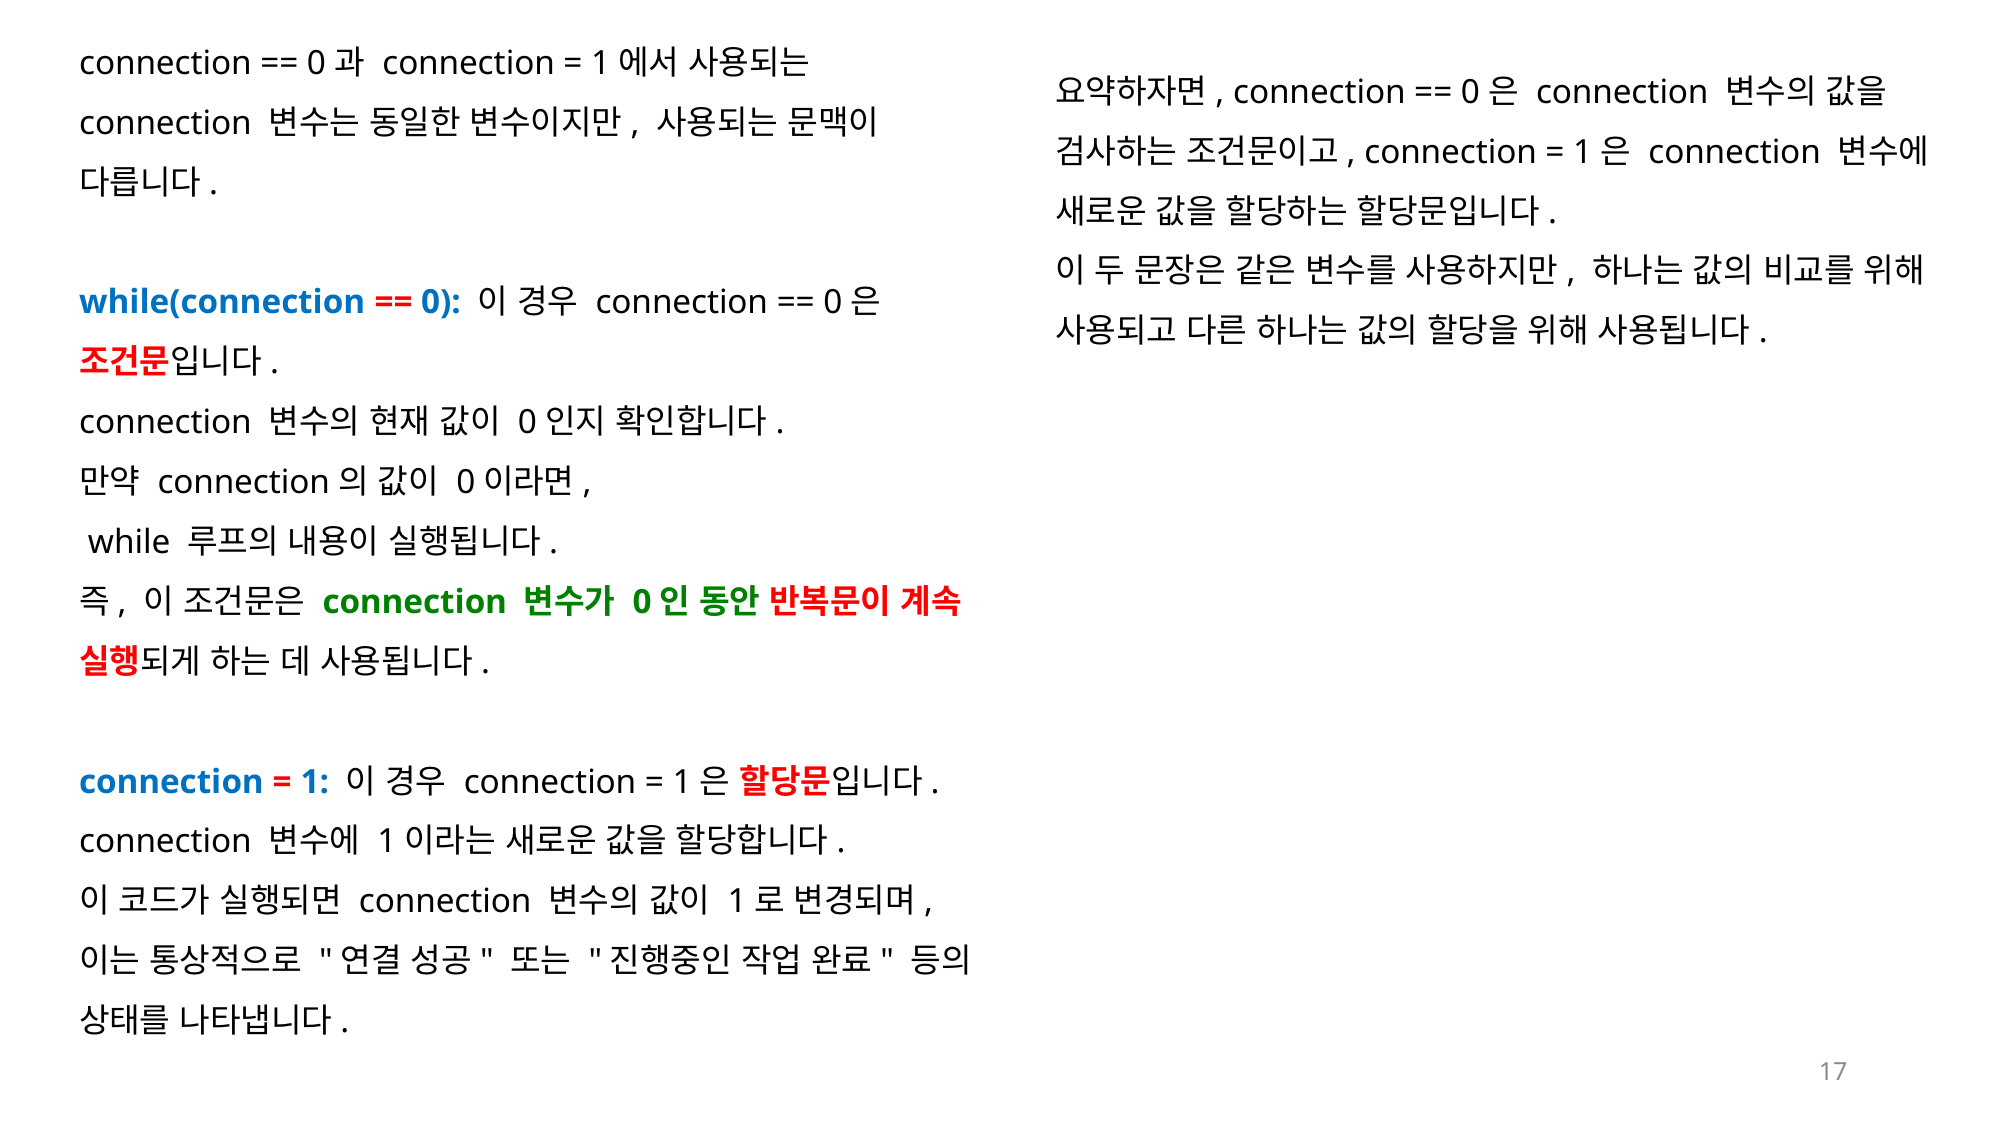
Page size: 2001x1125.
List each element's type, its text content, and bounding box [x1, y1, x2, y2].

slide_number 17 [1412, 1042, 1863, 1103]
text_box connection == 0과 connection = 1에서 사용되는 connection 변수는 동일한 변수이지만, 사용되는 문맥이 다릅니다. while(connection == 0): 이 경우 connection == 0은 조건문입니다. connection 변수의 현재 값이 0인지 확인합니다. 만약 connection의 값이 0이라면, while 루프의 내용이 실행됩니다. 즉, 이 조건문은 connection 변수가 0인 동안 반복문이 계속 실행되게 하는 데 사용됩니다. connection = 1: 이 경우 connection = 1은 할당문입니다. connection 변수에 1이라는 새로운 값을 할당합니다. 이 코드가 실행되면 connection 변수의 값이 1로 변경되며, 이는 통상적으로 "연결 성공" 또는 "진행중인 작업 완료" 등의 상태를 나타냅니다. [64, 13, 1000, 1107]
text_box 요약하자면, connection == 0은 connection 변수의 값을 검사하는 조건문이고, connection = 1은 connection 변수에 새로운 값을 할당하는 할당문입니다. 이 두 문장은 같은 변수를 사용하지만, 하나는 값의 비교를 위해 사용되고 다른 하나는 값의 할당을 위해 사용됩니다. [1040, 42, 1958, 357]
